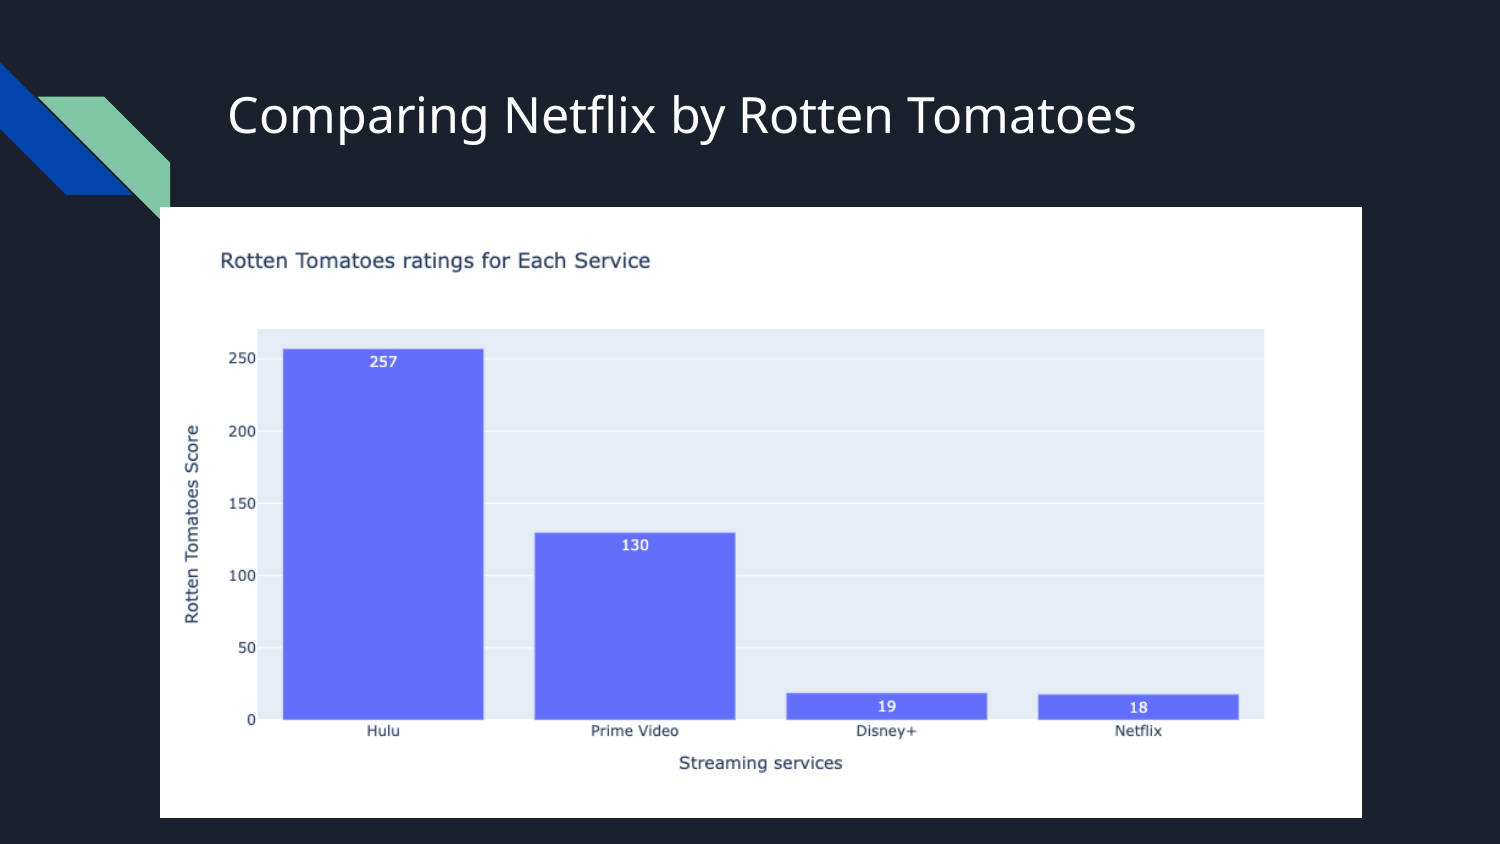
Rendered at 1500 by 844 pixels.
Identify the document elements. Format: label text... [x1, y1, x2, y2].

title Comparing Netflix by Rotten Tomatoes [212, 64, 1368, 215]
picture [160, 207, 1362, 818]
